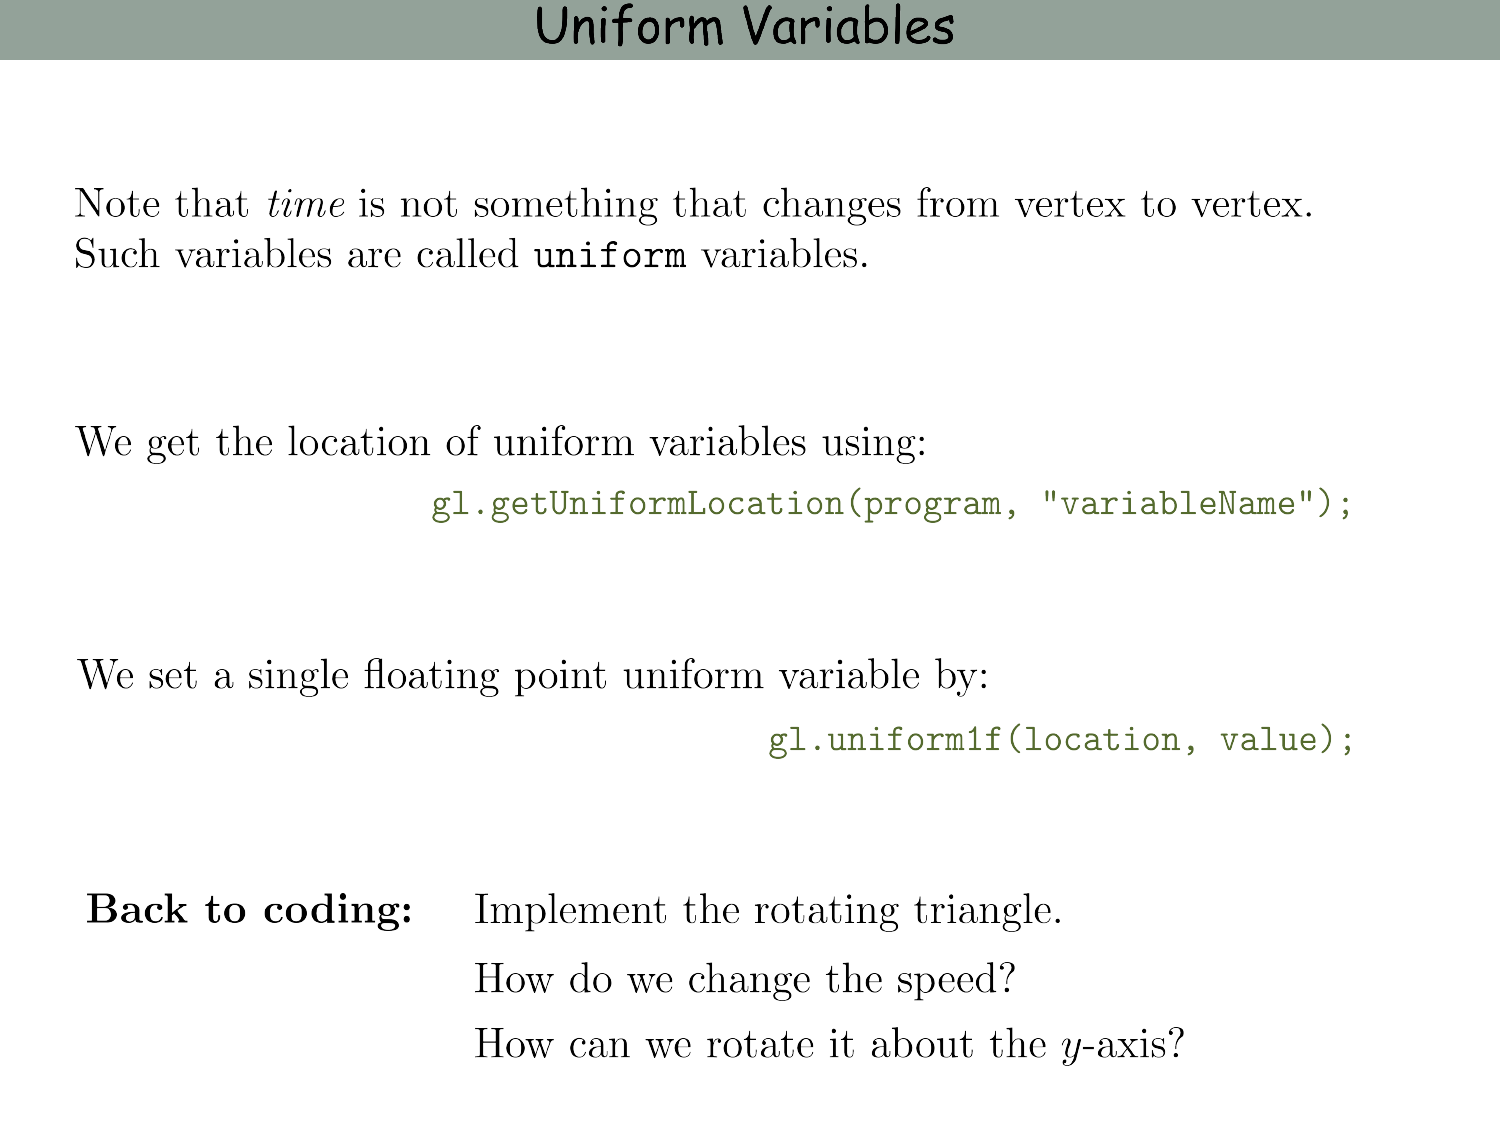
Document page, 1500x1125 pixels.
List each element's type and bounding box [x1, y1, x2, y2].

picture [475, 962, 1015, 1001]
picture [432, 487, 1348, 524]
picture [77, 658, 986, 697]
picture [768, 723, 1351, 759]
picture [537, 3, 954, 48]
picture [75, 187, 1312, 268]
picture [475, 1027, 1184, 1066]
picture [87, 893, 410, 931]
picture [75, 424, 924, 464]
picture [475, 893, 1060, 932]
